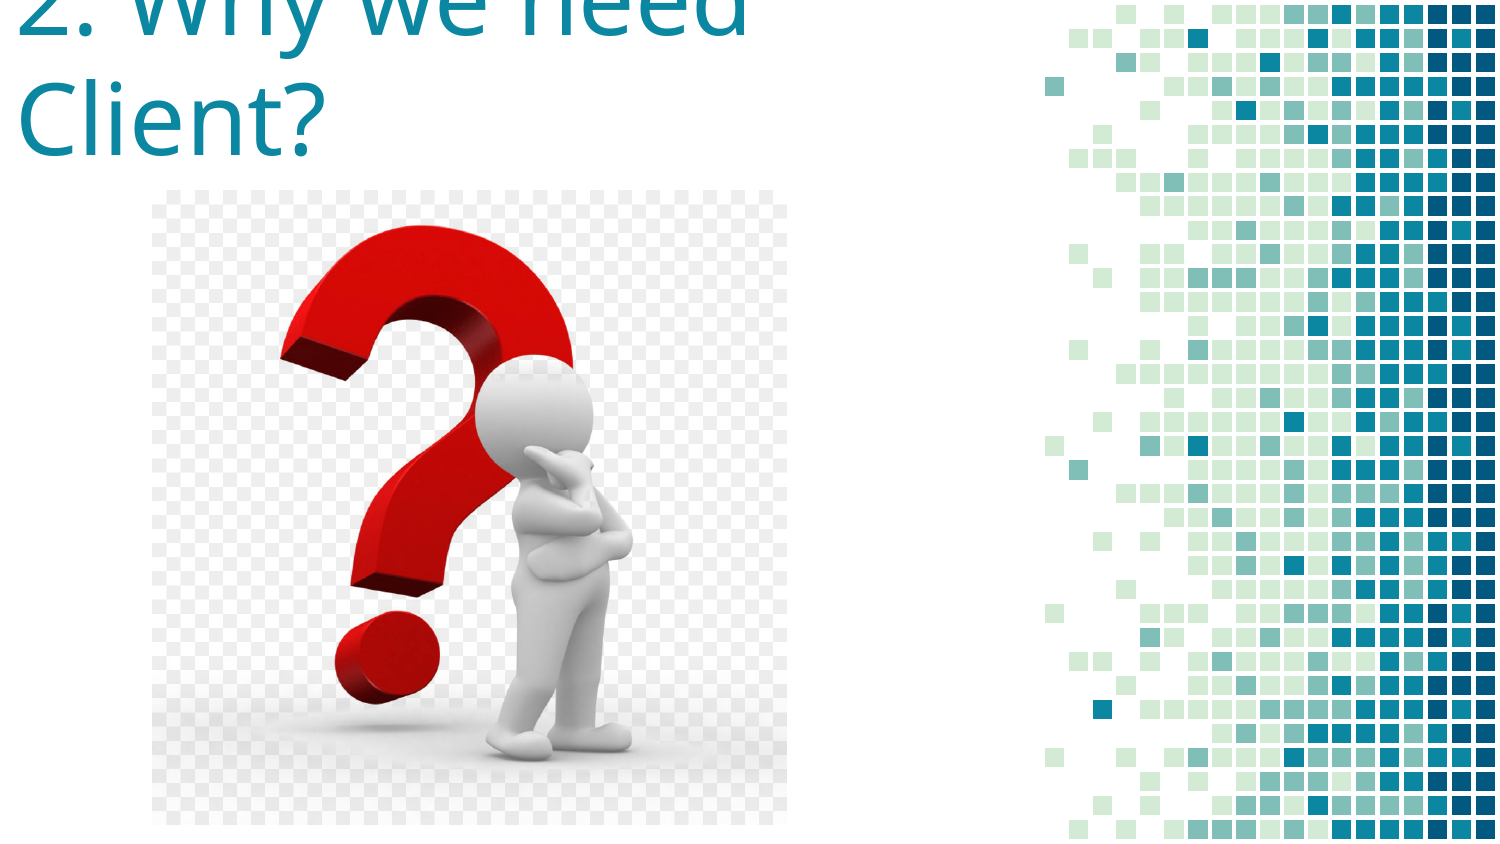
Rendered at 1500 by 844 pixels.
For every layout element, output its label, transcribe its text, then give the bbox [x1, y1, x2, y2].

title 2. Why we need Client? [0, 0, 1076, 191]
picture [152, 190, 788, 826]
